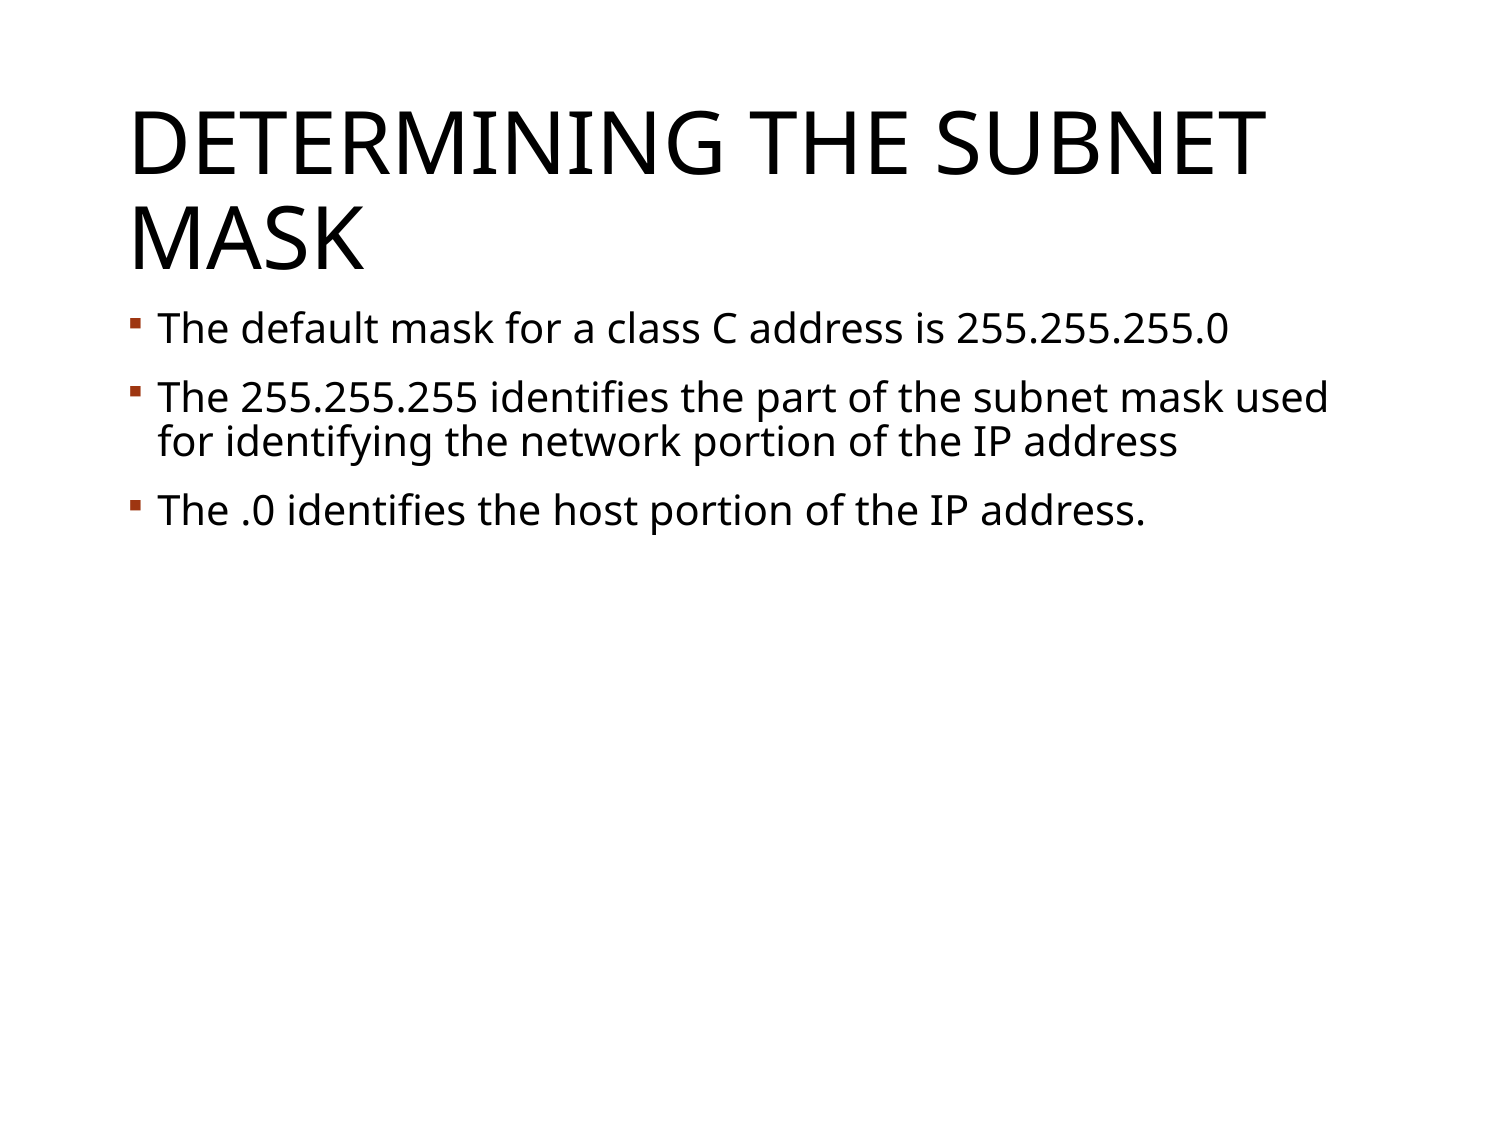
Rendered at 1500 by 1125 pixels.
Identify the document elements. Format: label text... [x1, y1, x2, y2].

title Determining the Subnet Mask [112, 86, 1388, 299]
list The default mask for a class C address is 255.255.255.0 The 255.255.255 identifies the part of the subnet mask used for identifying the network portion of the IP address The .0 identifies the host portion of the IP address. [112, 299, 1388, 1063]
